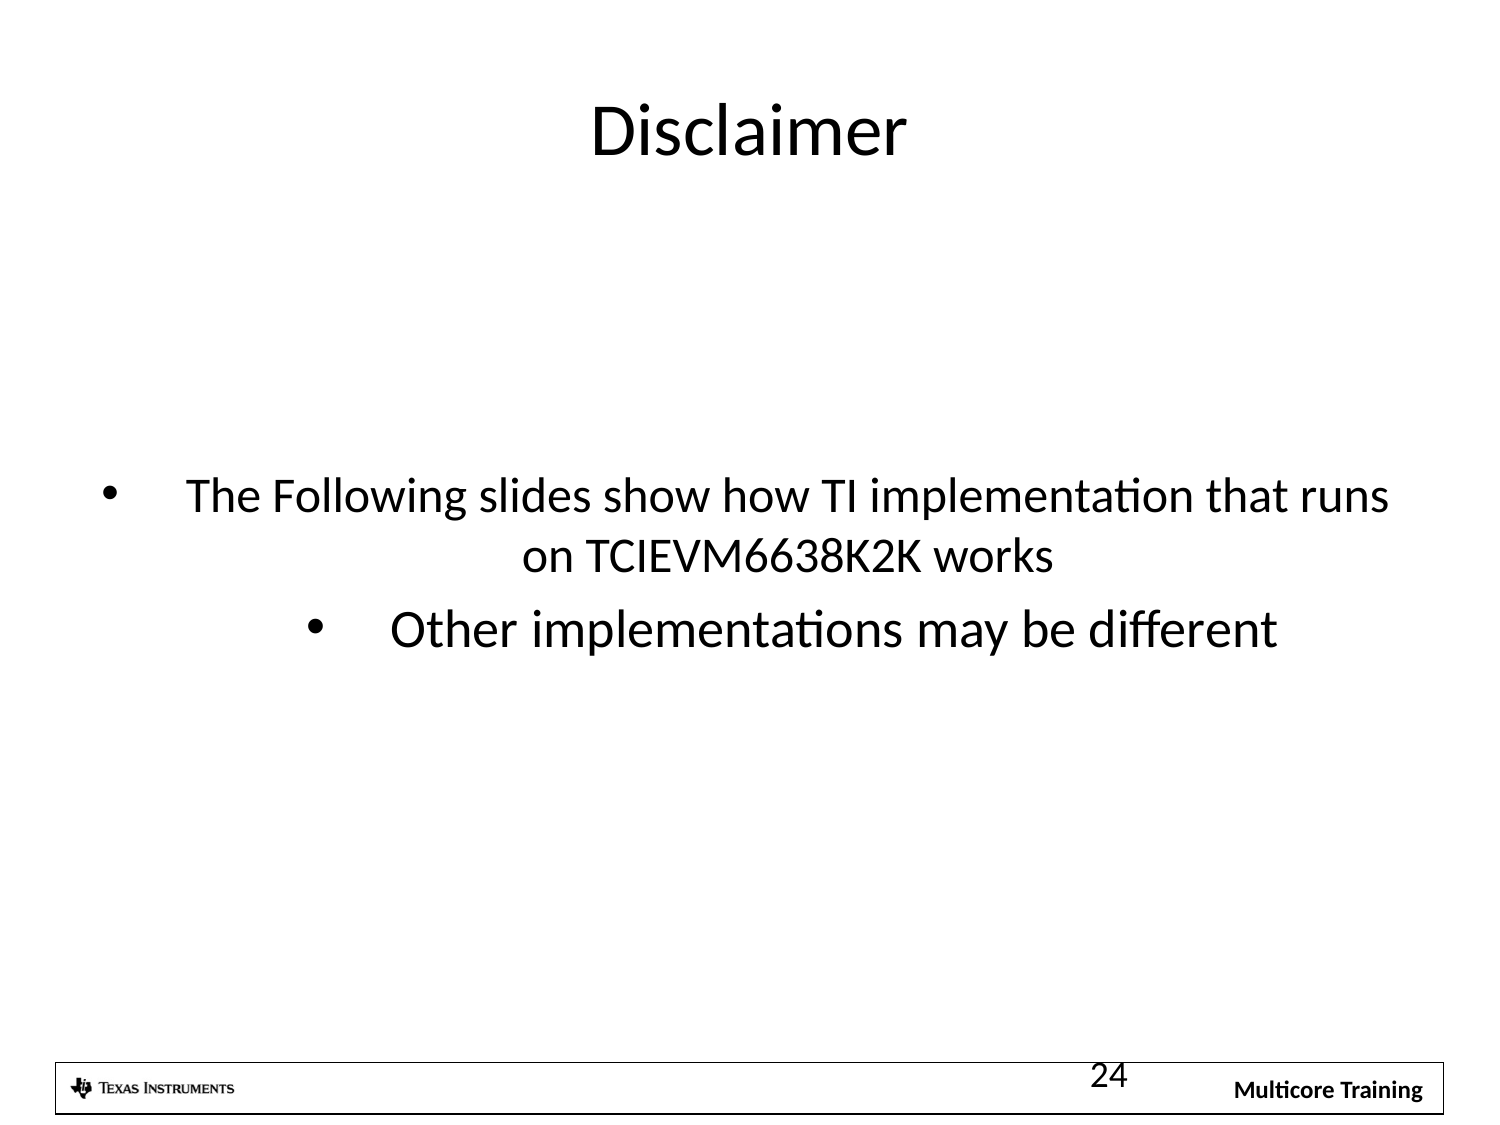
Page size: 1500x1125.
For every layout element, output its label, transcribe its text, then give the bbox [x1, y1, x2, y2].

subtitle The Following slides show how TI implementation that runs on TCIEVM6638K2K works Other implementations may be different [55, 454, 1436, 865]
slide_number 24 [1074, 1042, 1425, 1103]
picture [59, 1066, 245, 1110]
title Disclaimer [112, 49, 1388, 201]
